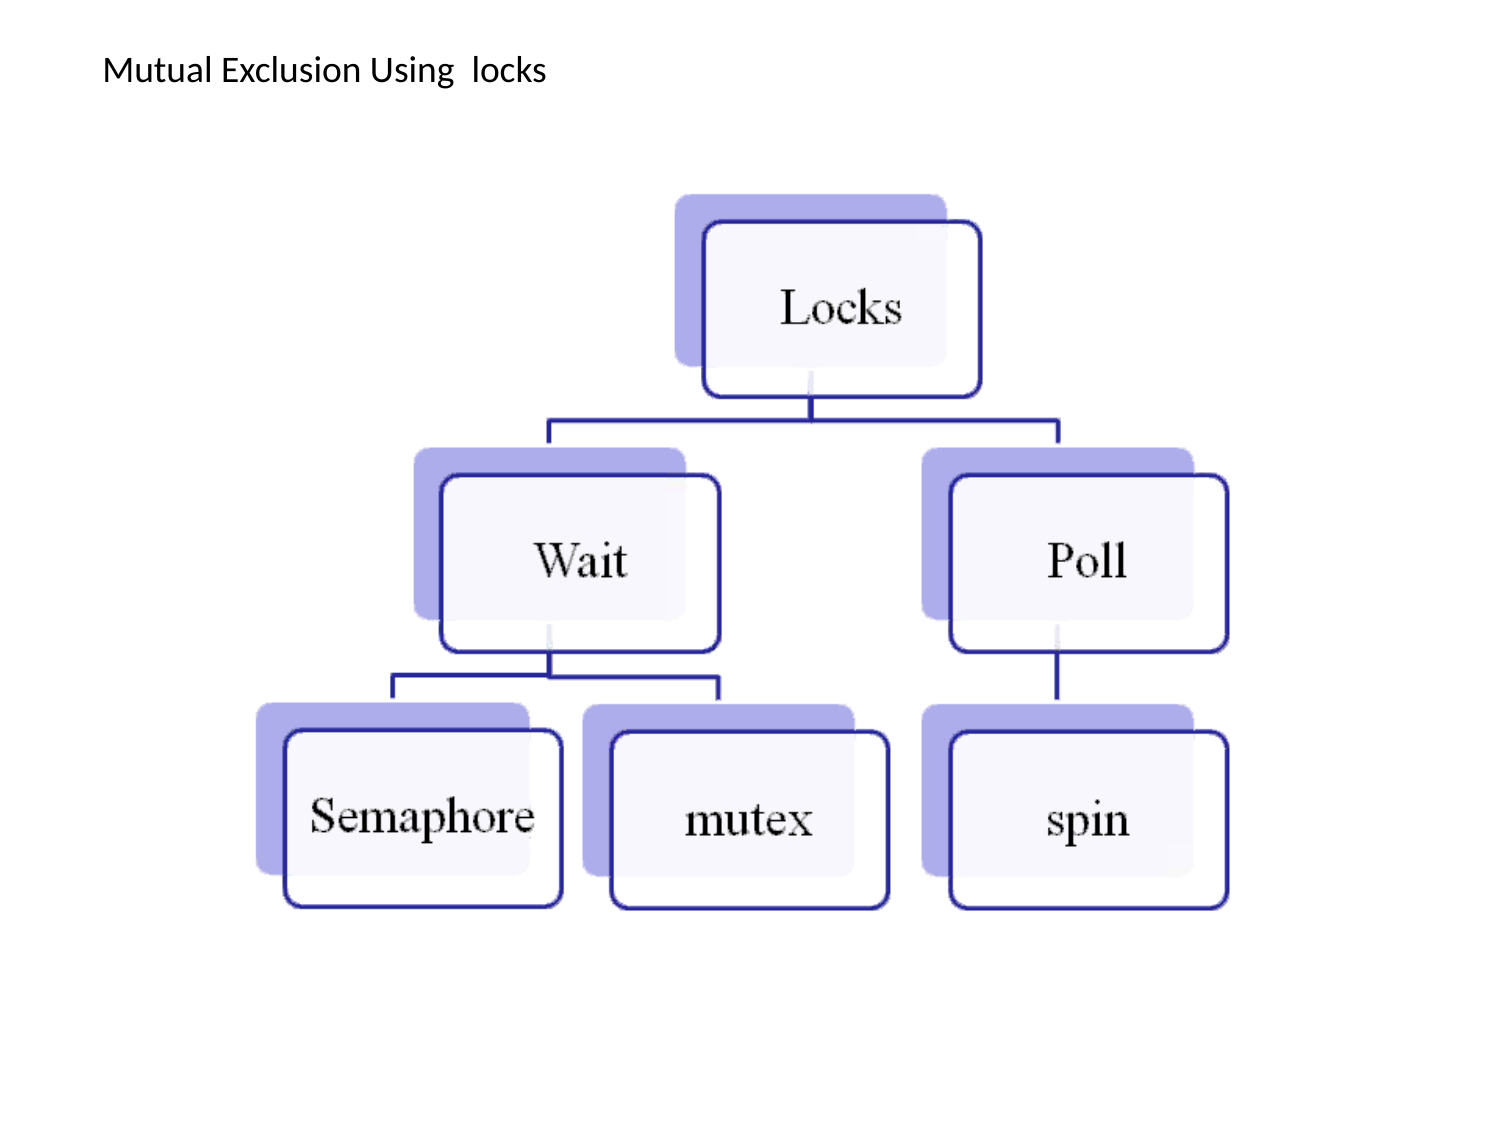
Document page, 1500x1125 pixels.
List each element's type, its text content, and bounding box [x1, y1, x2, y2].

text_box Mutual Exclusion Using locks [87, 37, 912, 97]
picture [113, 185, 1386, 939]
